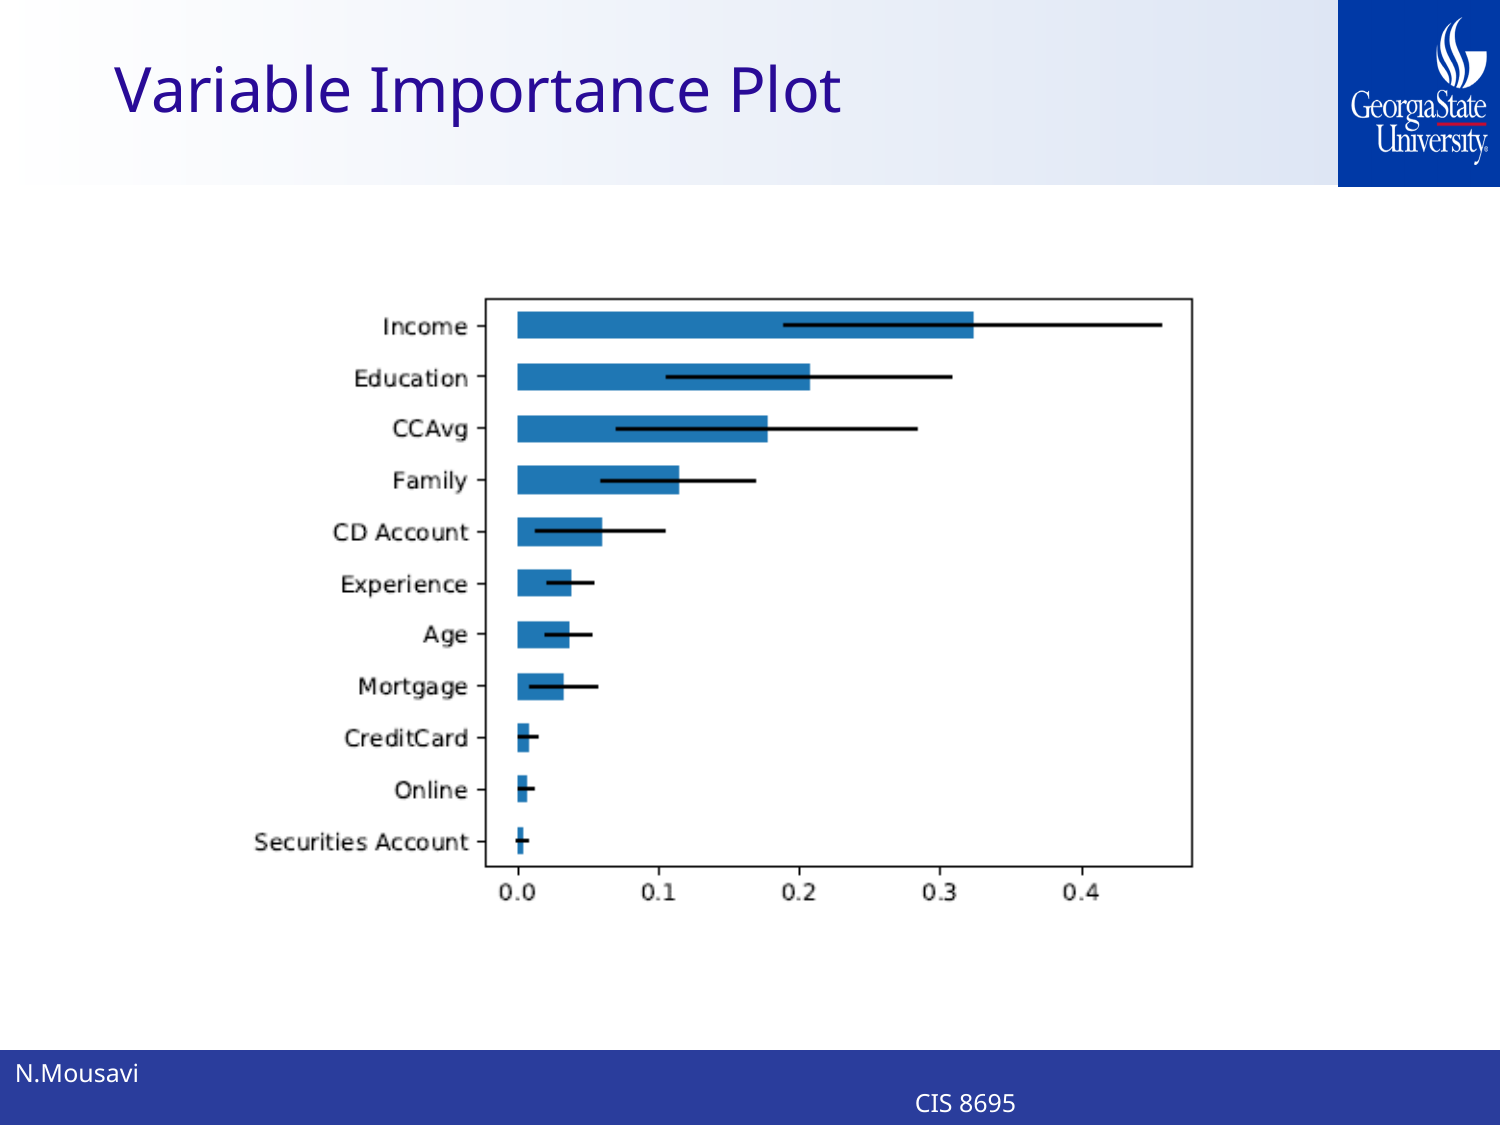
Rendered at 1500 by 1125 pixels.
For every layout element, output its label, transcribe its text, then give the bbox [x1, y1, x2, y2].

picture [237, 262, 1232, 920]
title Variable Importance Plot [99, 0, 1500, 185]
